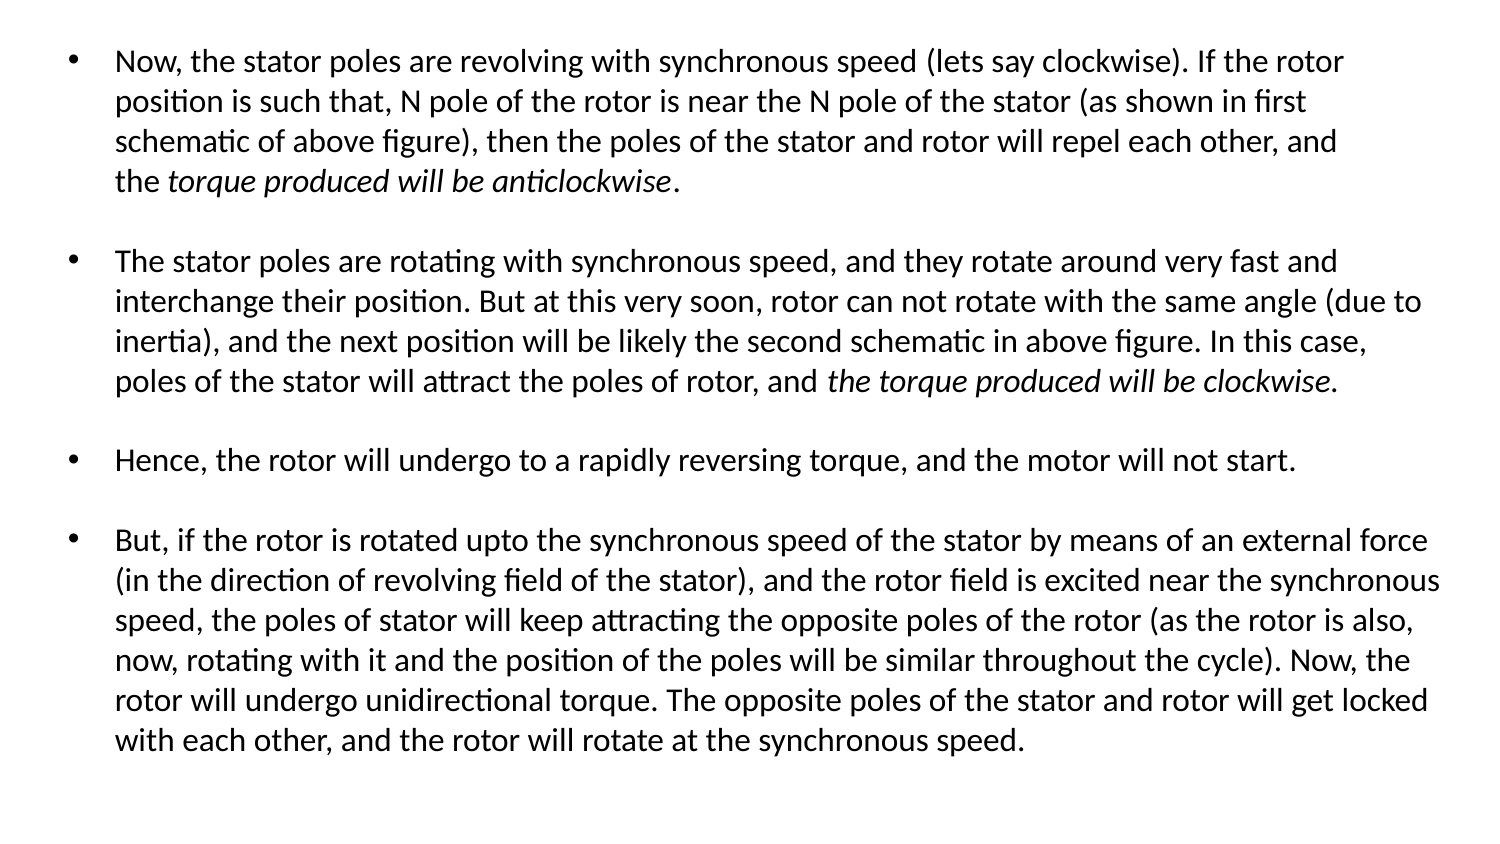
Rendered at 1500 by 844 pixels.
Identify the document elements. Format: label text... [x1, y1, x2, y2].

text_box Now, the stator poles are revolving with synchronous speed (lets say clockwise). If the rotor position is such that, N pole of the rotor is near the N pole of the stator (as shown in first schematic of above figure), then the poles of the stator and rotor will repel each other, and the torque produced will be anticlockwise. The stator poles are rotating with synchronous speed, and they rotate around very fast and interchange their position. But at this very soon, rotor can not rotate with the same angle (due to inertia), and the next position will be likely the second schematic in above figure. In this case, poles of the stator will attract the poles of rotor, and the torque produced will be clockwise. Hence, the rotor will undergo to a rapidly reversing torque, and the motor will not start. But, if the rotor is rotated upto the synchronous speed of the stator by means of an external force (in the direction of revolving field of the stator), and the rotor field is excited near the synchronous speed, the poles of stator will keep attracting the opposite poles of the rotor (as the rotor is also, now, rotating with it and the position of the poles will be similar throughout the cycle). Now, the rotor will undergo unidirectional torque. The opposite poles of the stator and rotor will get locked with each other, and the rotor will rotate at the synchronous speed. [53, 32, 1459, 766]
